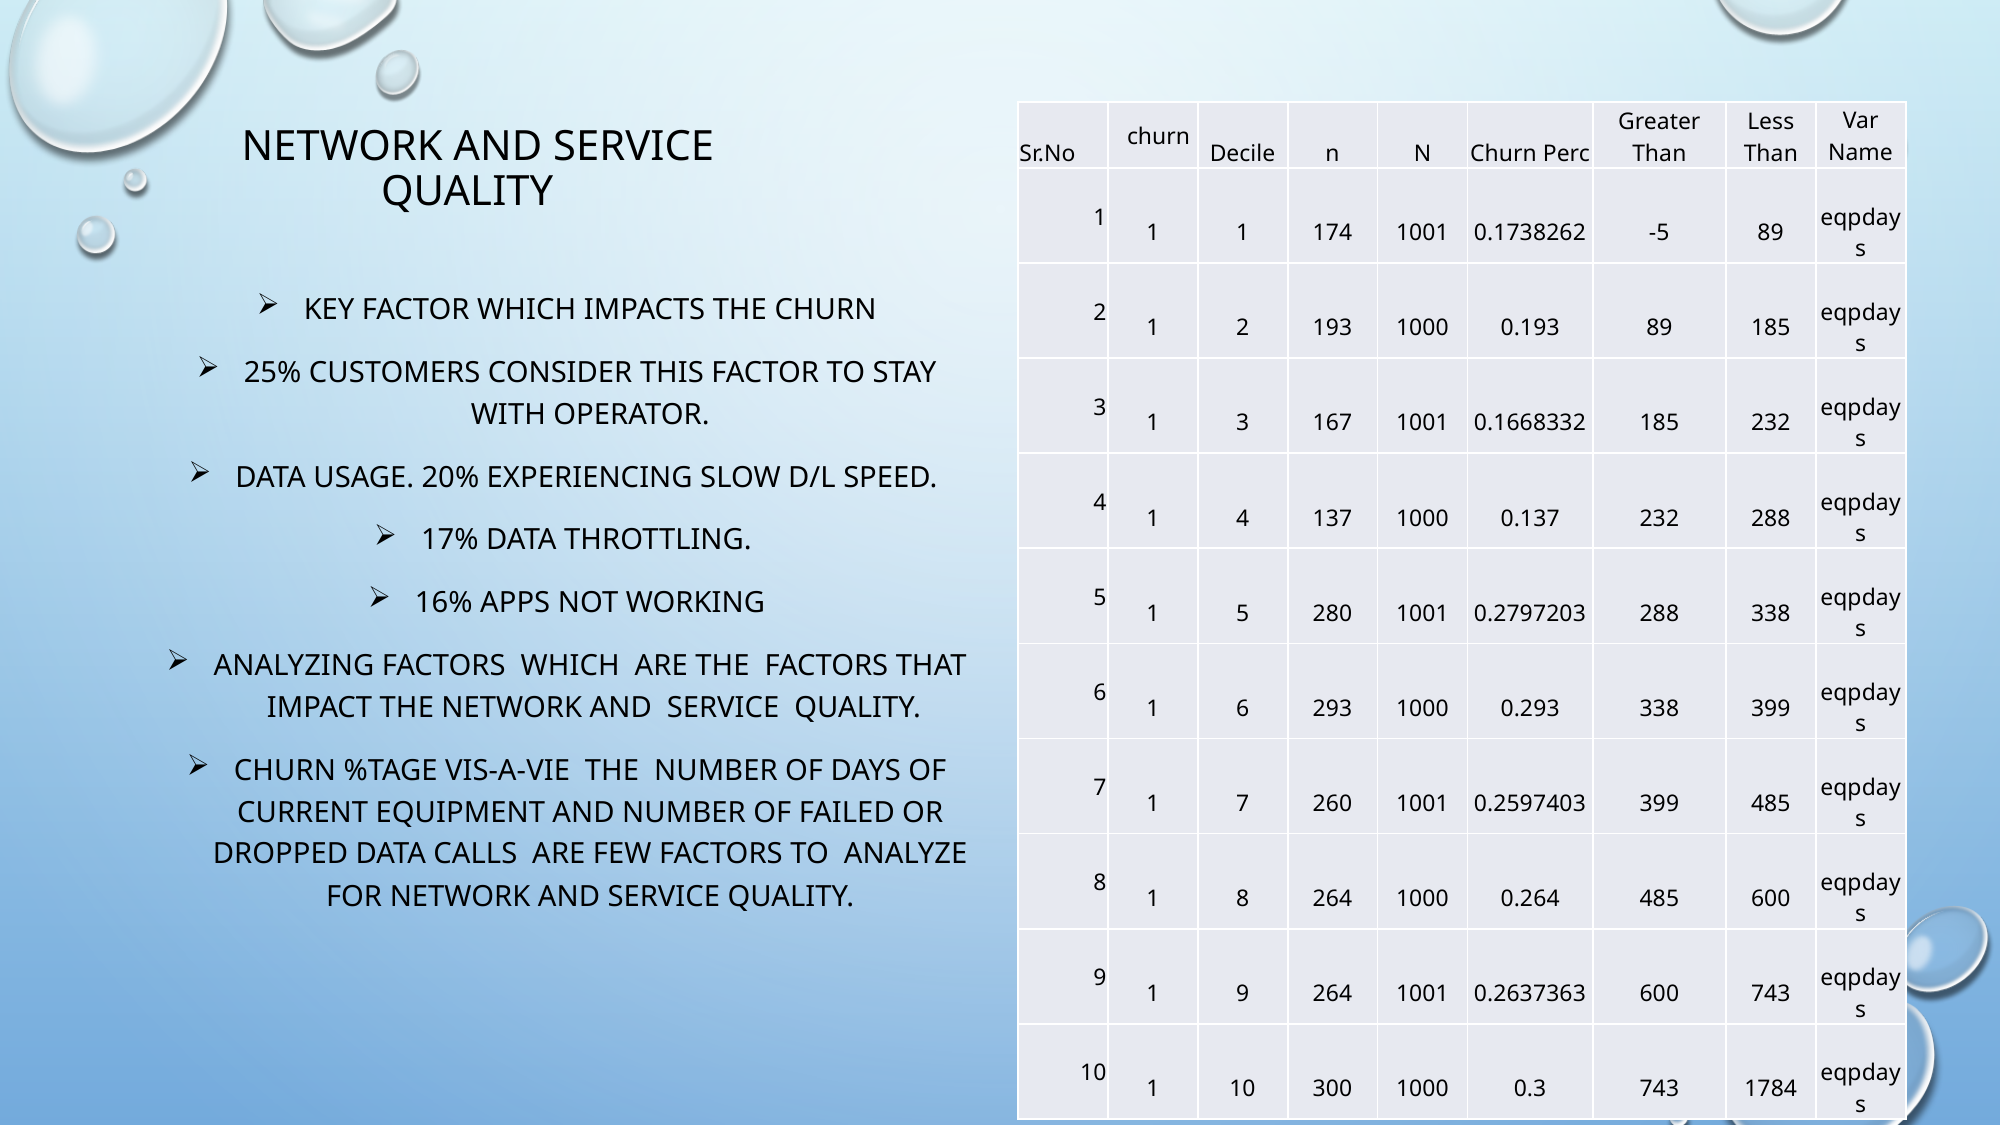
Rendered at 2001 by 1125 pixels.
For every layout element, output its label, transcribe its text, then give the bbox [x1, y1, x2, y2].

table_cell 0.1668332 [1468, 359, 1592, 452]
table_cell 185 [1594, 359, 1725, 452]
table_header n [1289, 103, 1377, 167]
table_cell 1 [1109, 264, 1197, 357]
table_cell 0.137 [1468, 454, 1592, 547]
table_cell 600 [1594, 930, 1725, 1023]
table_cell -5 [1594, 169, 1725, 262]
picture [0, 0, 2000, 1125]
table_cell 0.2637363 [1468, 930, 1592, 1023]
table_cell 1000 [1378, 1025, 1467, 1118]
table_cell 8 [1019, 834, 1107, 928]
table_header Var Name [1817, 103, 1905, 167]
table_cell eqpdays [1817, 930, 1905, 1023]
table_cell 0.293 [1468, 644, 1592, 738]
table_cell 5 [1019, 549, 1107, 643]
table_cell eqpdays [1817, 549, 1905, 643]
table_cell 1 [1109, 834, 1197, 928]
table_cell 338 [1594, 644, 1725, 738]
table_header Less Than [1727, 103, 1815, 167]
table_cell 232 [1727, 359, 1815, 452]
table_cell 193 [1289, 264, 1377, 357]
table_cell 264 [1289, 834, 1377, 928]
table_cell 1 [1109, 454, 1197, 547]
table_header Decile [1199, 103, 1287, 167]
table_cell eqpdays [1817, 169, 1905, 262]
table_cell 89 [1594, 264, 1725, 357]
table_cell eqpdays [1817, 834, 1905, 928]
table_cell 167 [1289, 359, 1377, 452]
table_cell eqpdays [1817, 1025, 1905, 1118]
table_cell eqpdays [1817, 359, 1905, 452]
table_cell 293 [1289, 644, 1377, 738]
table_cell 4 [1019, 454, 1107, 547]
table_cell 338 [1727, 549, 1815, 643]
table_cell 0.193 [1468, 264, 1592, 357]
table_cell 174 [1289, 169, 1377, 262]
table_cell 1001 [1378, 169, 1467, 262]
table_cell 485 [1727, 739, 1815, 833]
table_cell 260 [1289, 739, 1377, 833]
table_cell 1001 [1378, 739, 1467, 833]
table_cell eqpdays [1817, 454, 1905, 547]
table_cell 0.1738262 [1468, 169, 1592, 262]
table_cell 1000 [1378, 834, 1467, 928]
table_header Greater Than [1594, 103, 1725, 167]
table_cell 485 [1594, 834, 1725, 928]
table_cell 2 [1019, 264, 1107, 357]
table_cell 1 [1109, 930, 1197, 1023]
table_cell 6 [1199, 644, 1287, 738]
table_header Churn Perc [1468, 103, 1592, 167]
table_cell 5 [1199, 549, 1287, 643]
table_cell eqpdays [1817, 739, 1905, 833]
list Key Factor which Impacts the Churn 25% customers consider this factor to stay with Operator. Data Usage. 20% experiencing slow D/L speed. 17% Data Throttling. 16% Apps not working Analyzing factors which are the factors that impact the Network and Service Quality. Churn %tage vis-a-vie the number of days of current Equipment and number of failed or dropped data calls are few factors to analyze for network and service quality. [149, 276, 984, 1082]
table_cell 2 [1199, 264, 1287, 357]
table_cell 399 [1594, 739, 1725, 833]
table_cell 1 [1109, 169, 1197, 262]
table_cell 0.3 [1468, 1025, 1592, 1118]
table_header N [1378, 103, 1467, 167]
table_cell 1 [1109, 644, 1197, 738]
table_cell 1001 [1378, 930, 1467, 1023]
table_cell 1001 [1378, 359, 1467, 452]
table_cell 288 [1594, 549, 1725, 643]
table_cell 9 [1199, 930, 1287, 1023]
table_cell 1784 [1727, 1025, 1815, 1118]
table_cell 1 [1019, 169, 1107, 262]
table_cell eqpdays [1817, 644, 1905, 738]
table_cell 1 [1109, 549, 1197, 643]
table_cell 743 [1594, 1025, 1725, 1118]
table_cell 3 [1019, 359, 1107, 452]
table_cell 6 [1019, 644, 1107, 738]
table_cell 4 [1199, 454, 1287, 547]
table_cell 1 [1109, 359, 1197, 452]
table_cell 288 [1727, 454, 1815, 547]
table_cell 280 [1289, 549, 1377, 643]
table_cell 185 [1727, 264, 1815, 357]
title Network and Service Quality [149, 99, 796, 222]
table_cell 0.264 [1468, 834, 1592, 928]
table_cell 1000 [1378, 454, 1467, 547]
table_cell 10 [1019, 1025, 1107, 1118]
table_cell eqpdays [1817, 264, 1905, 357]
table_cell 0.2797203 [1468, 549, 1592, 643]
table_cell 8 [1199, 834, 1287, 928]
table_cell 743 [1727, 930, 1815, 1023]
table_cell 7 [1019, 739, 1107, 833]
table_cell 9 [1019, 930, 1107, 1023]
table_cell 1 [1109, 739, 1197, 833]
table_cell 399 [1727, 644, 1815, 738]
table_cell 10 [1199, 1025, 1287, 1118]
table_cell 1001 [1378, 549, 1467, 643]
table_cell 0.2597403 [1468, 739, 1592, 833]
table_cell 264 [1289, 930, 1377, 1023]
table_cell 600 [1727, 834, 1815, 928]
table_cell 1 [1199, 169, 1287, 262]
table_cell 1 [1109, 1025, 1197, 1118]
table_header Sr.No [1019, 103, 1107, 167]
table_cell 1000 [1378, 264, 1467, 357]
table_header churn [1109, 103, 1197, 167]
table_cell 300 [1289, 1025, 1377, 1118]
table_cell 3 [1199, 359, 1287, 452]
table_cell 89 [1727, 169, 1815, 262]
table_cell 232 [1594, 454, 1725, 547]
table_cell 7 [1199, 739, 1287, 833]
table_cell 1000 [1378, 644, 1467, 738]
table_cell 137 [1289, 454, 1377, 547]
